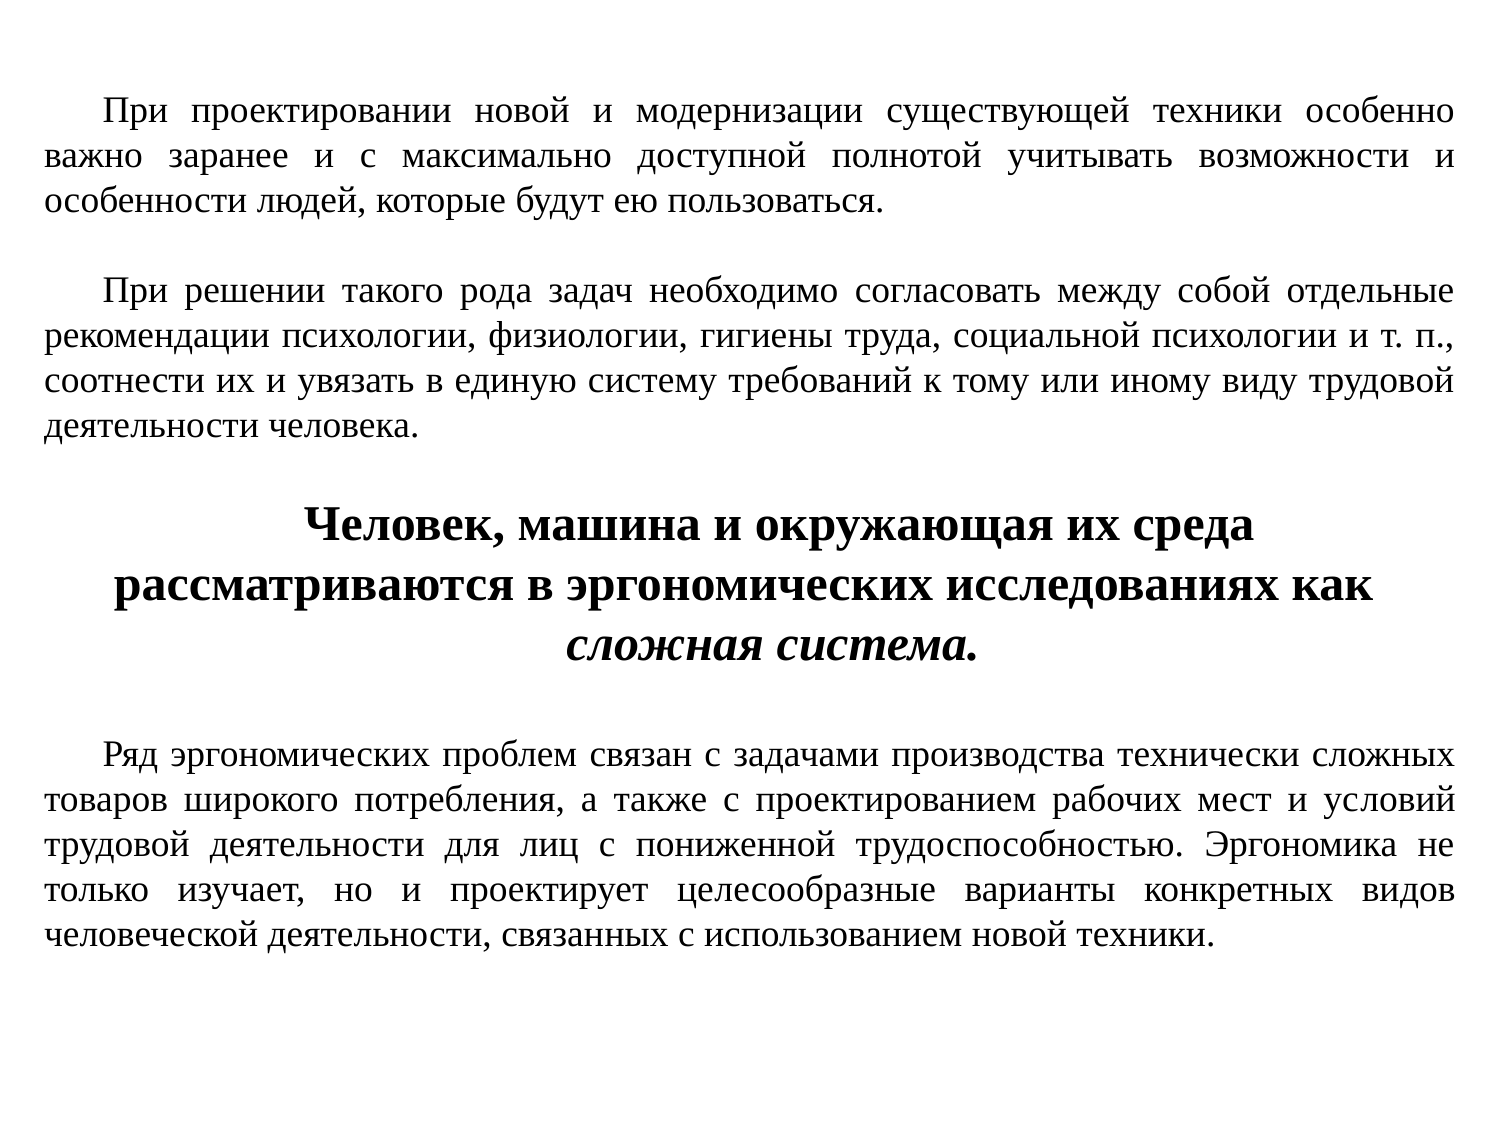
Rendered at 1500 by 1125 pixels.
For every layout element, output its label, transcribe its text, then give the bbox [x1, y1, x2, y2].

text_box При проектировании новой и модернизации существующей техники особенно важно заранее и с мак­симально доступной полнотой учитывать возможности и особенности людей, которые будут ею пользоваться. При решении та­кого рода задач необходимо согласовать между собой отдельные рекомендации пси­хологии, физиологии, гигиены труда, социальной психологии и т. п., соотнести их и увязать в единую систему требований к тому или иному виду трудовой деятель­ности человека. Человек, машина и окружающая их среда рассматриваются в эргономических ис­следованиях как сложная система. [29, 78, 1471, 678]
text_box Ряд эргономических проблем связан с зада­чами производства технически сложных то­варов широкого потребления, а также с проектированием рабочих мест и ус­ловий трудовой деятельности для лиц с пониженной трудоспособностью. Эргономика не только изучает, но и проектирует це­лесообразные варианты конкретных ви­дов человеческой деятельности, связан­ных с использованием новой техники. [29, 721, 1471, 962]
